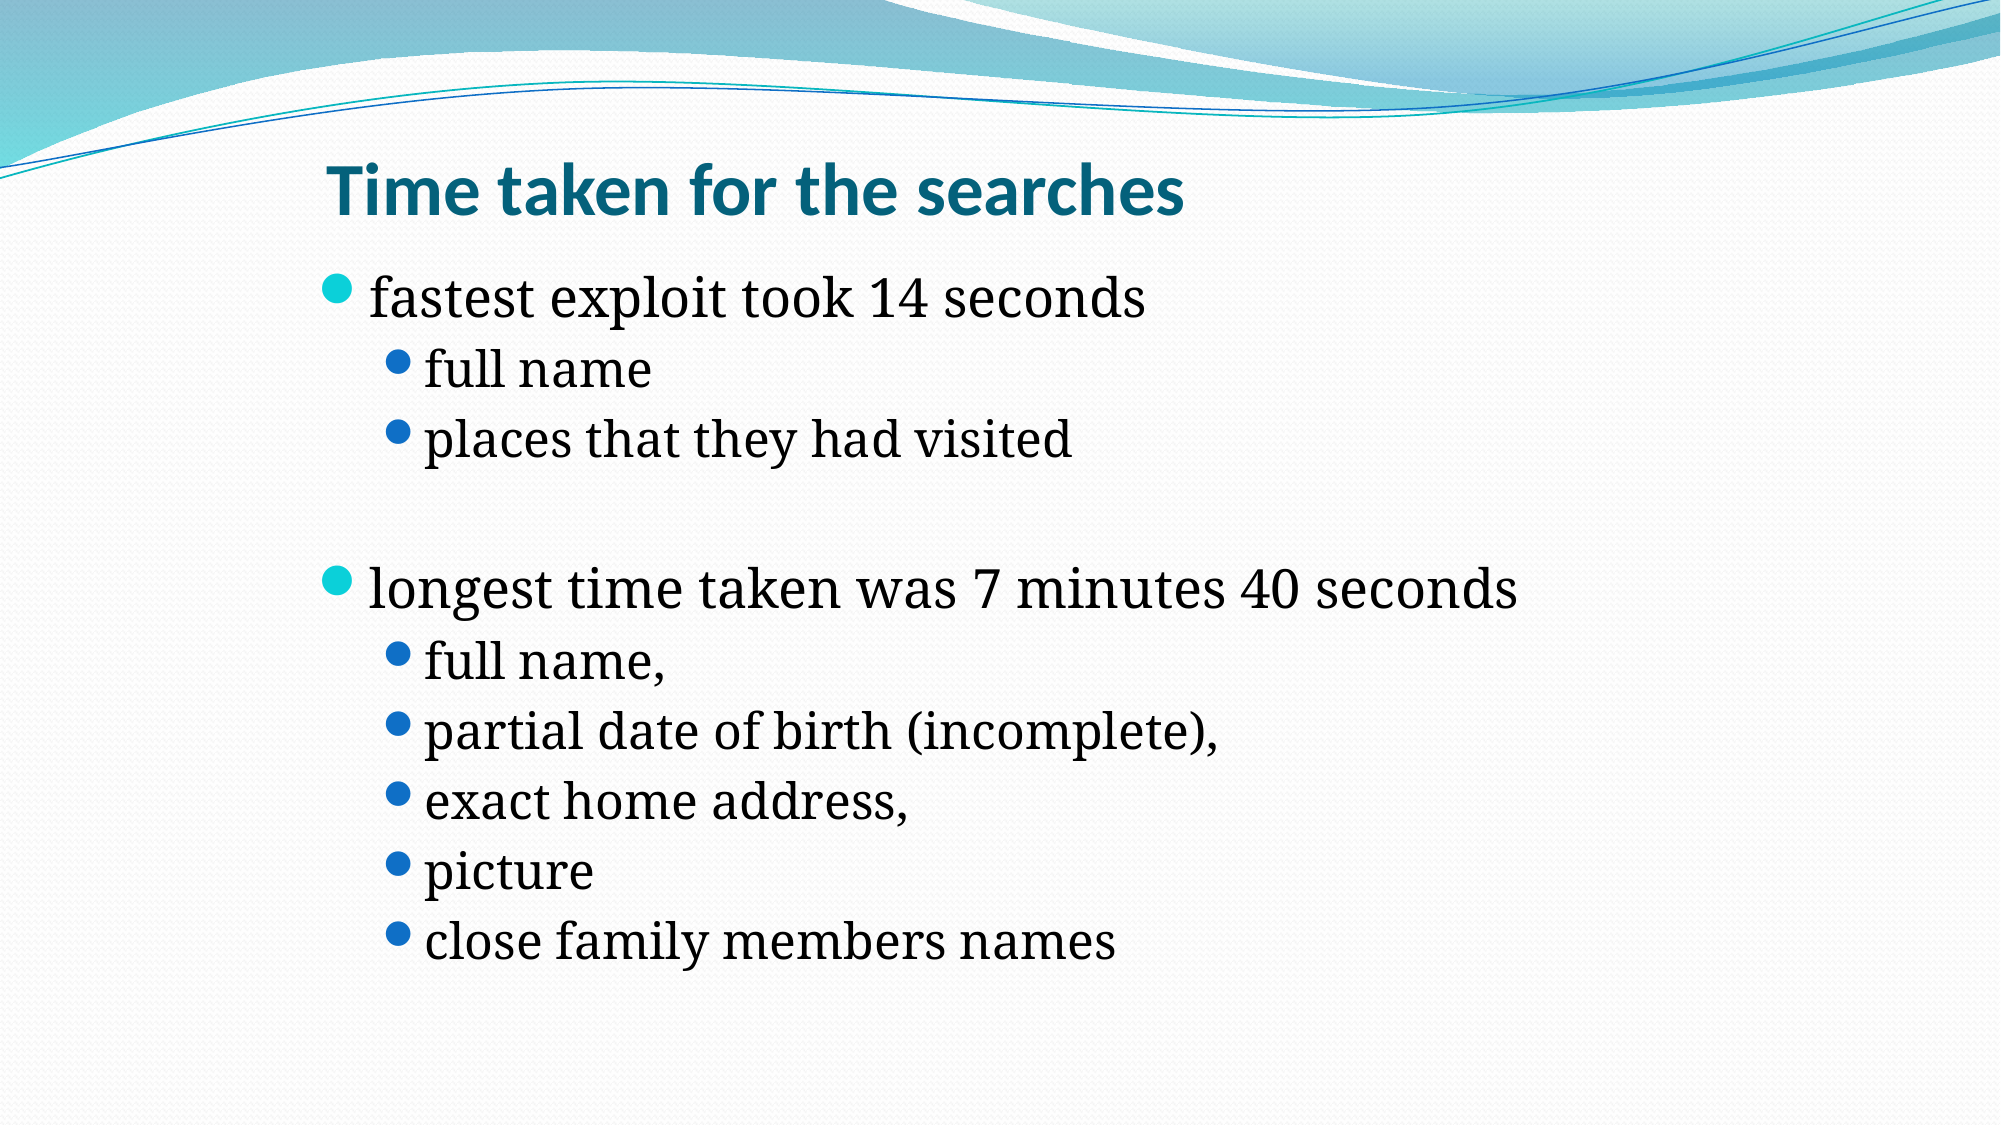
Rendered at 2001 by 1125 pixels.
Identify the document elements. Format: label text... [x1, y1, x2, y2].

list fastest exploit took 14 seconds full name places that they had visited longest time taken was 7 minutes 40 seconds full name, partial date of birth (incomplete), exact home address, picture close family members names [303, 255, 1675, 1083]
title Time taken for the searches [326, 42, 1677, 231]
